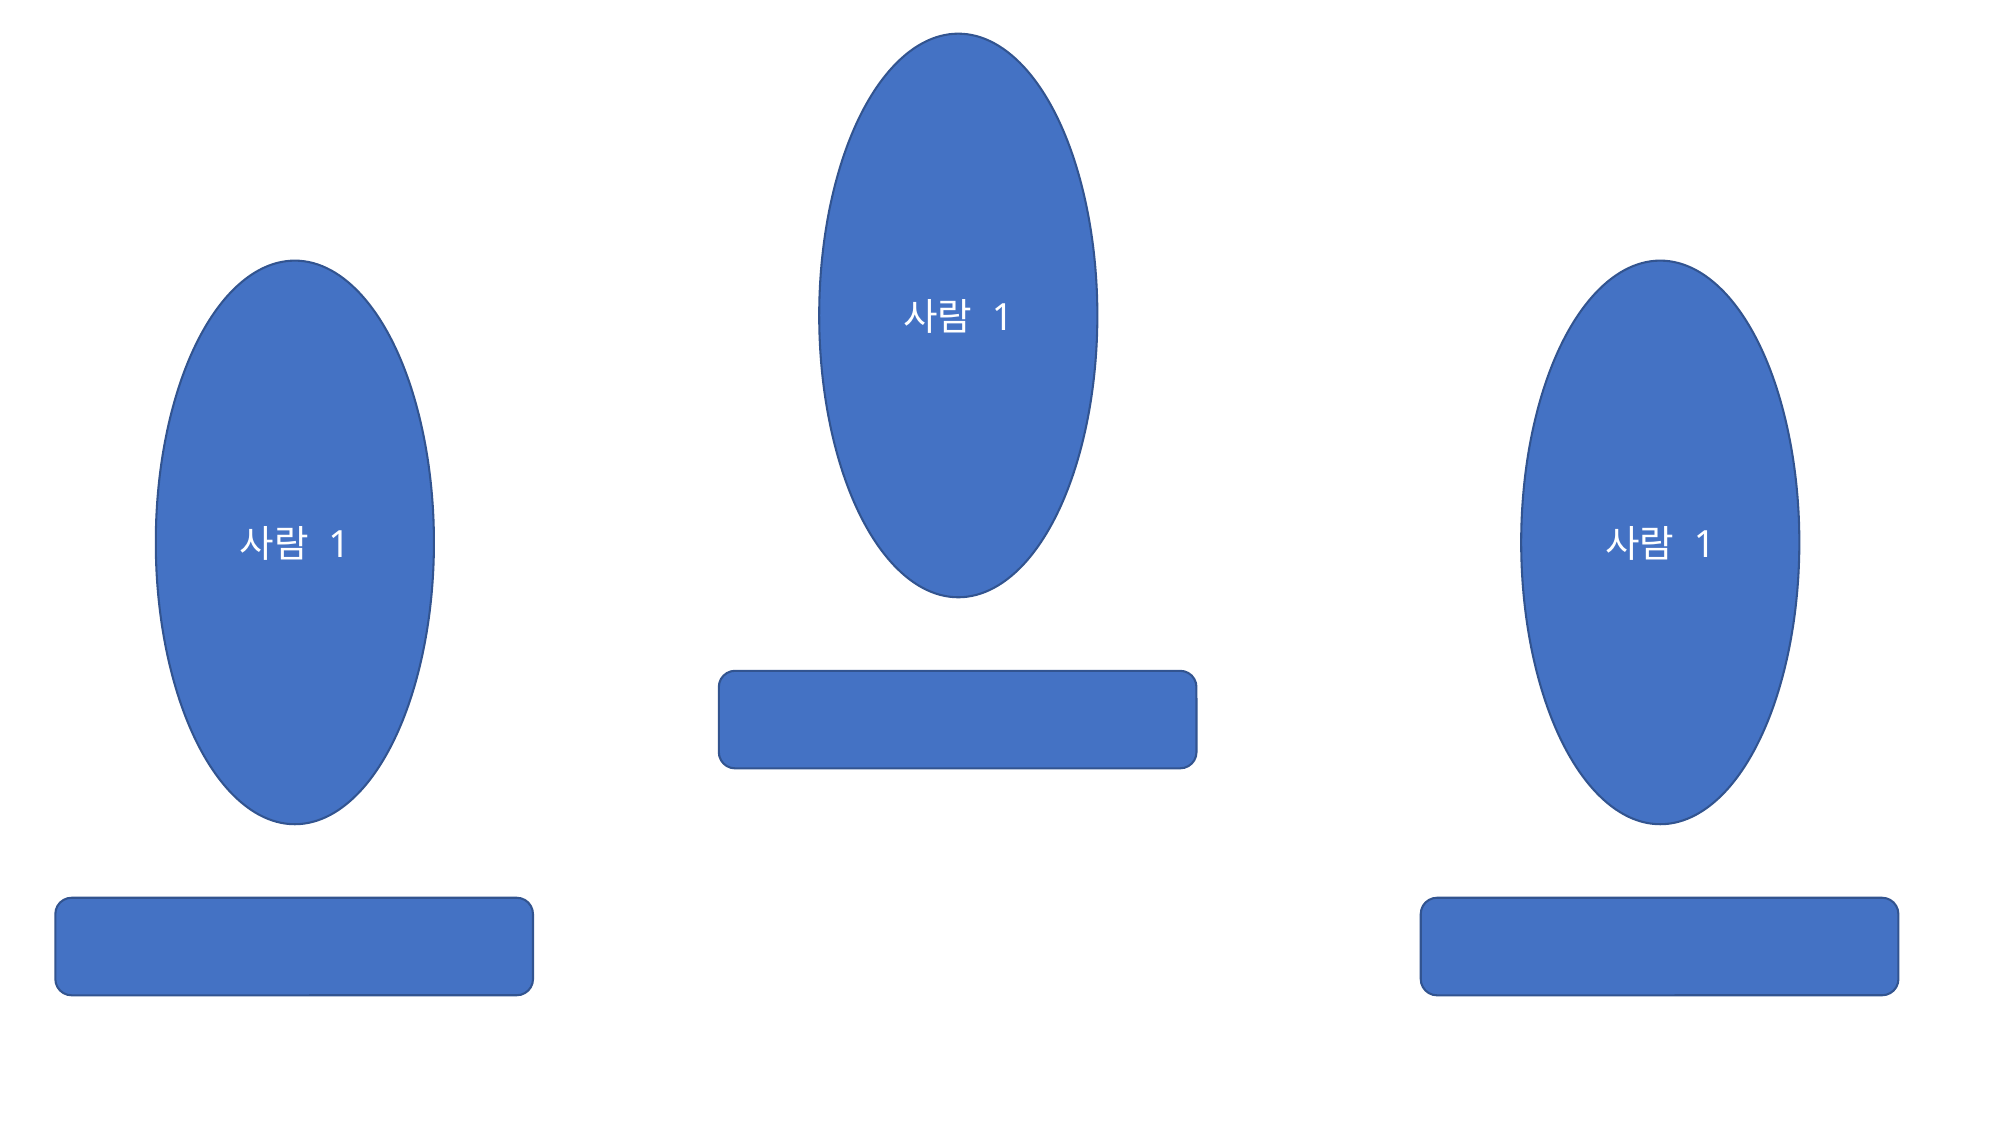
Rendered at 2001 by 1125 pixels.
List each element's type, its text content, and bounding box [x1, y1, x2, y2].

text_box [717, 669, 1198, 770]
text_box [54, 896, 535, 997]
text_box 사람 1 [1520, 259, 1801, 826]
text_box 사람 1 [154, 259, 435, 826]
text_box [1419, 896, 1900, 997]
text_box 사람 1 [818, 32, 1099, 599]
